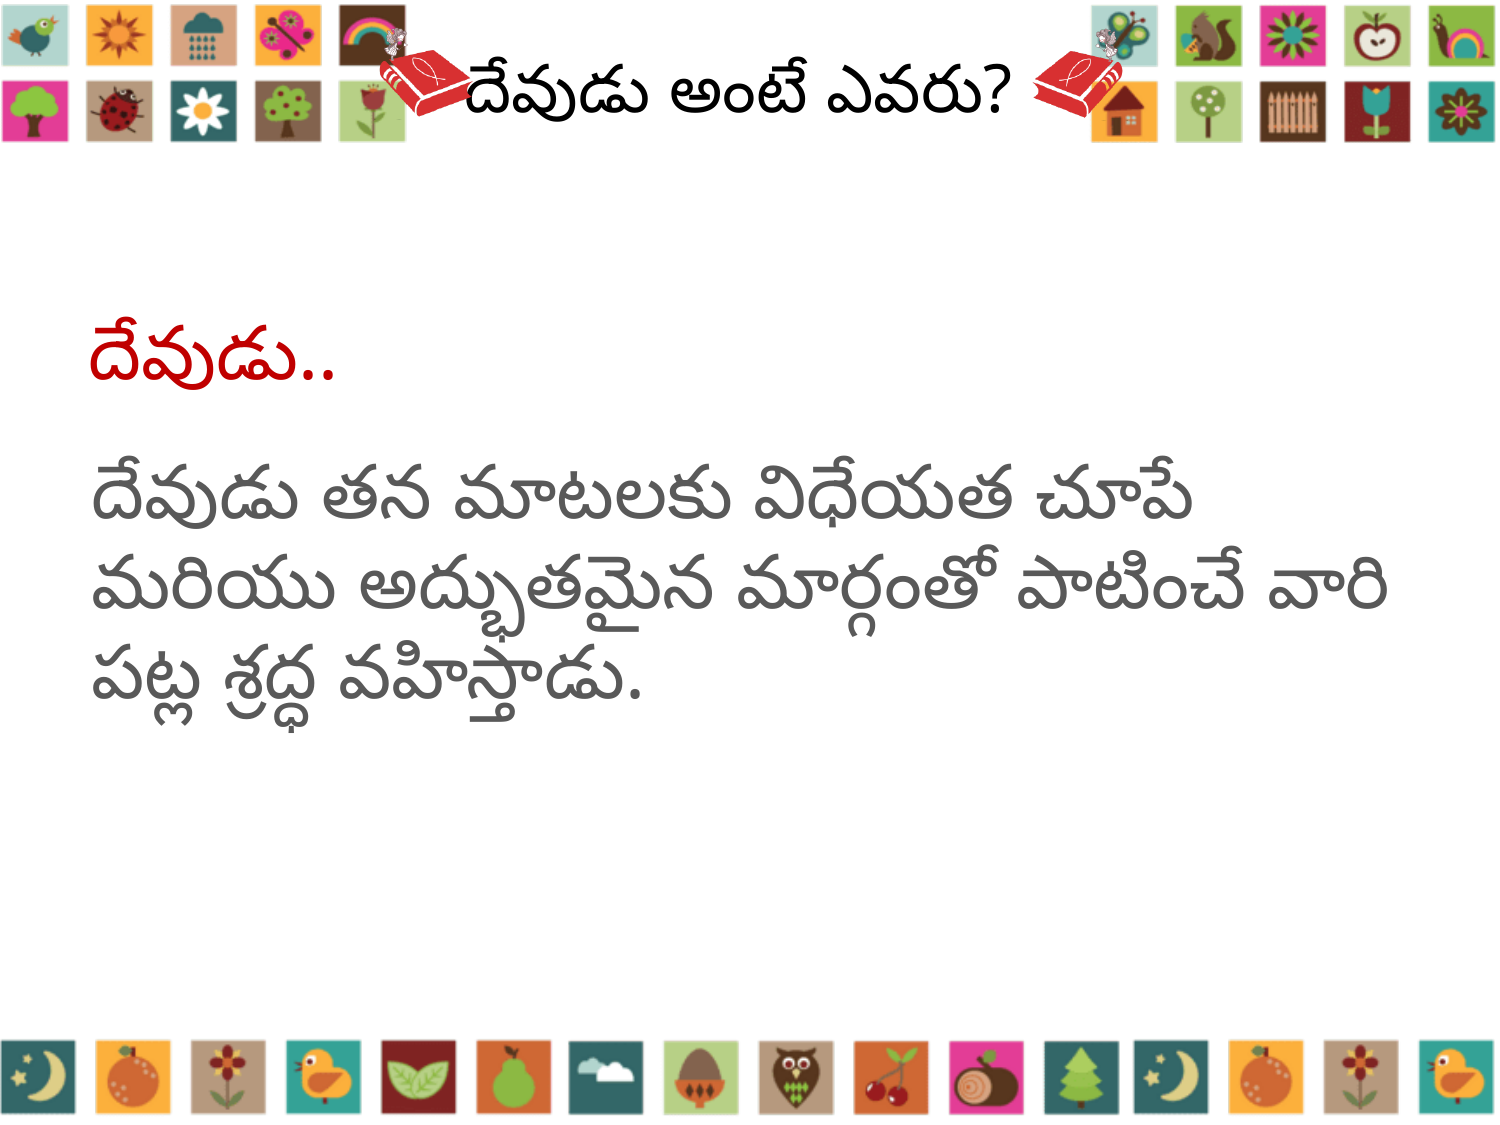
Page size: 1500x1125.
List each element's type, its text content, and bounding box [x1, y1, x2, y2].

text_box దేవుడు తన మాటలకు విధేయత చూపే మరియు అద్భుతమైన మార్గంతో పాటించే వారి పట్ల శ్రద్ధ వహిస్తాడు. [76, 436, 1436, 722]
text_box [0, 1028, 1500, 1118]
text_box దేవుడు.. [74, 296, 1421, 402]
picture [0, 3, 505, 150]
picture [1000, 3, 1500, 150]
text_box దేవుడు అంటే ఎవరు? [425, 38, 1078, 133]
